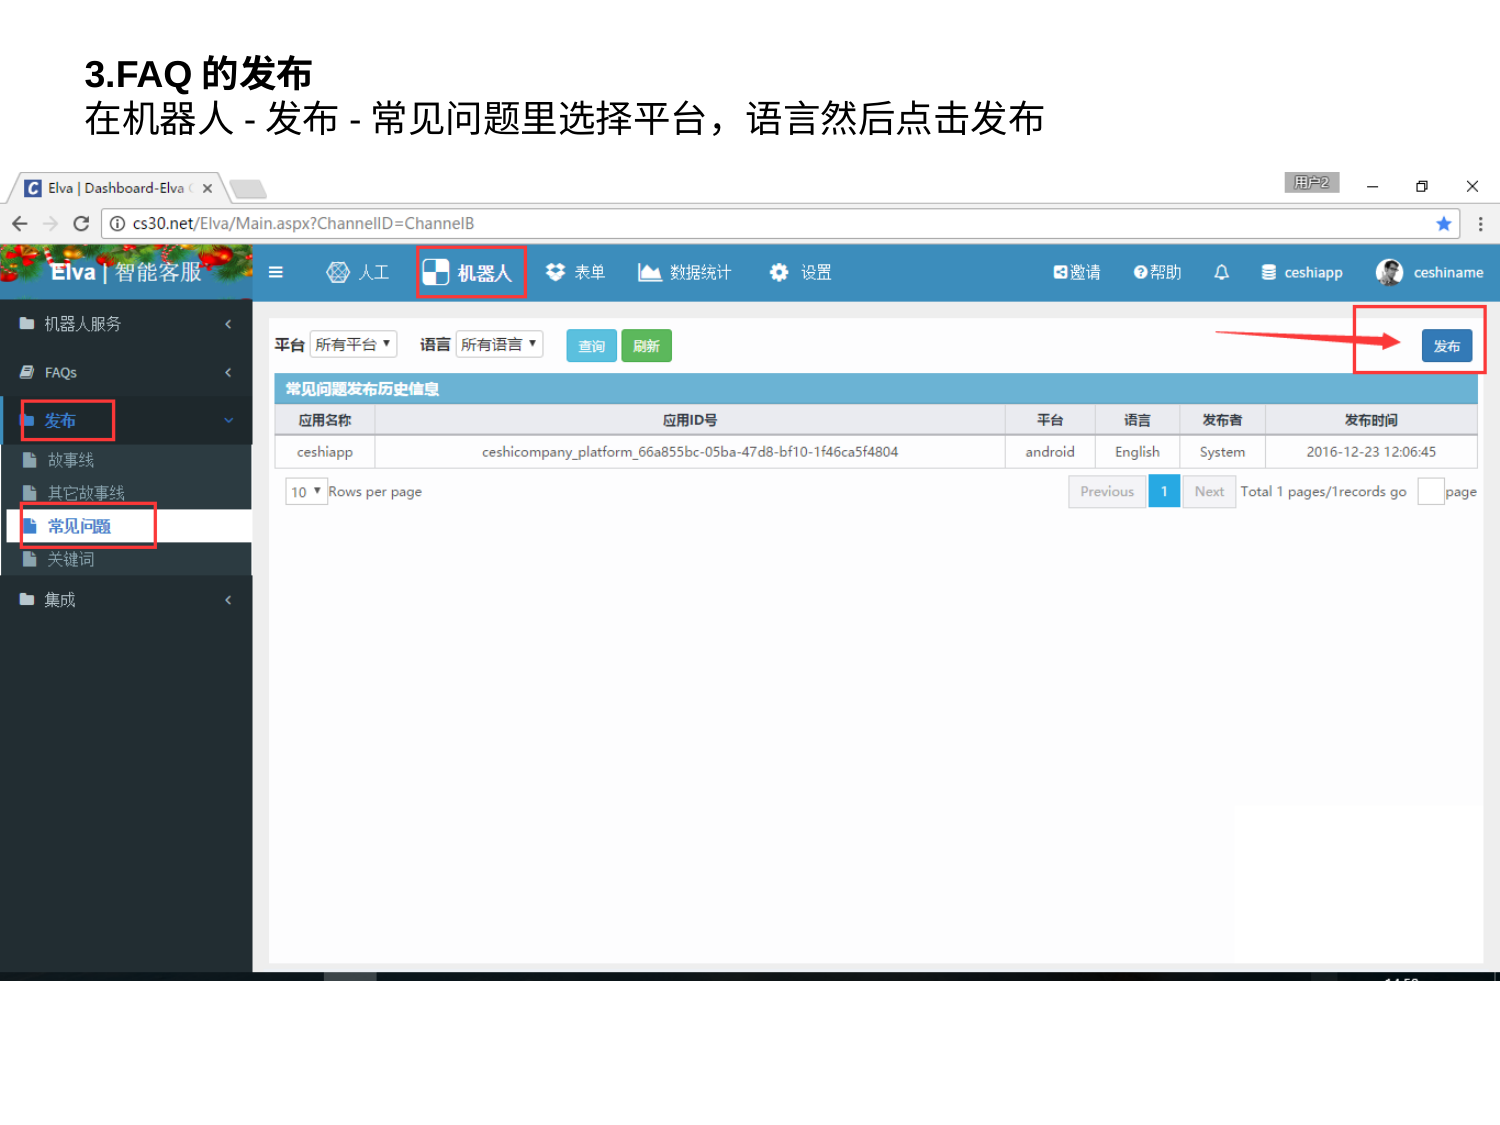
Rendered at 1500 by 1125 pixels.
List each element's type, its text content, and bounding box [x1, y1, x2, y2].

picture [0, 172, 1500, 981]
text_box 3.FAQ的发布 在机器人-发布-常见问题里选择平台，语言然后点击发布 [69, 42, 1061, 148]
